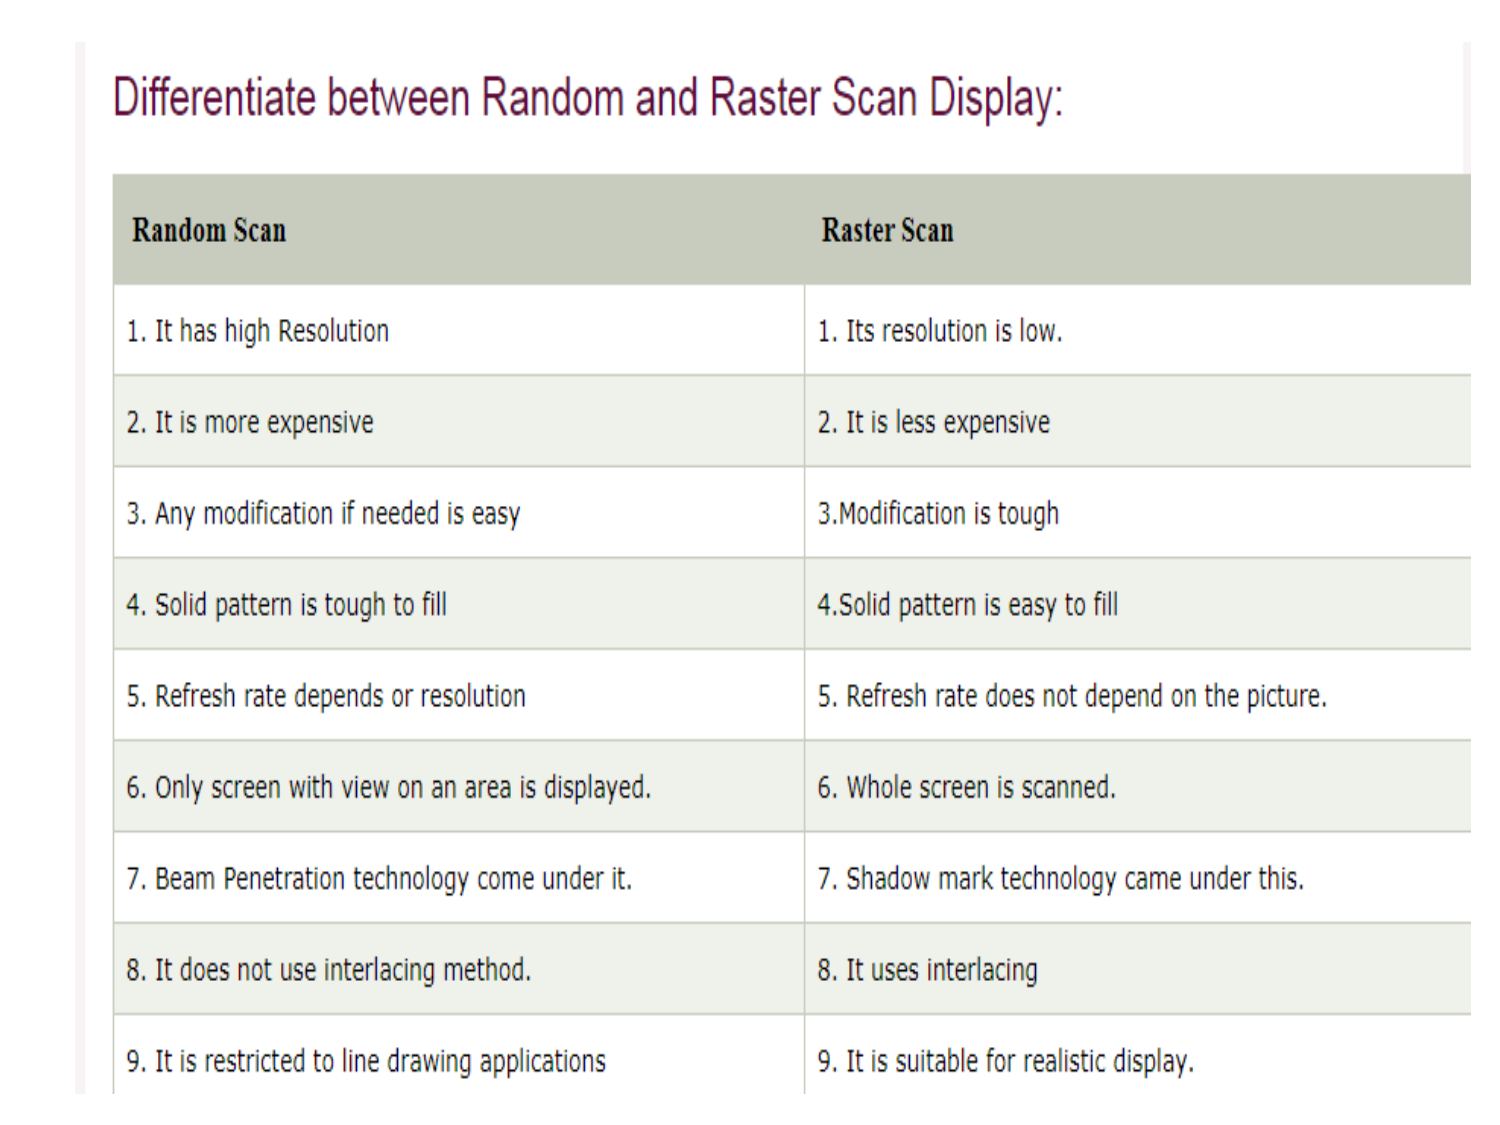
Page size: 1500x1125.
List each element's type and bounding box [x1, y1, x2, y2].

list [74, 42, 1471, 1095]
